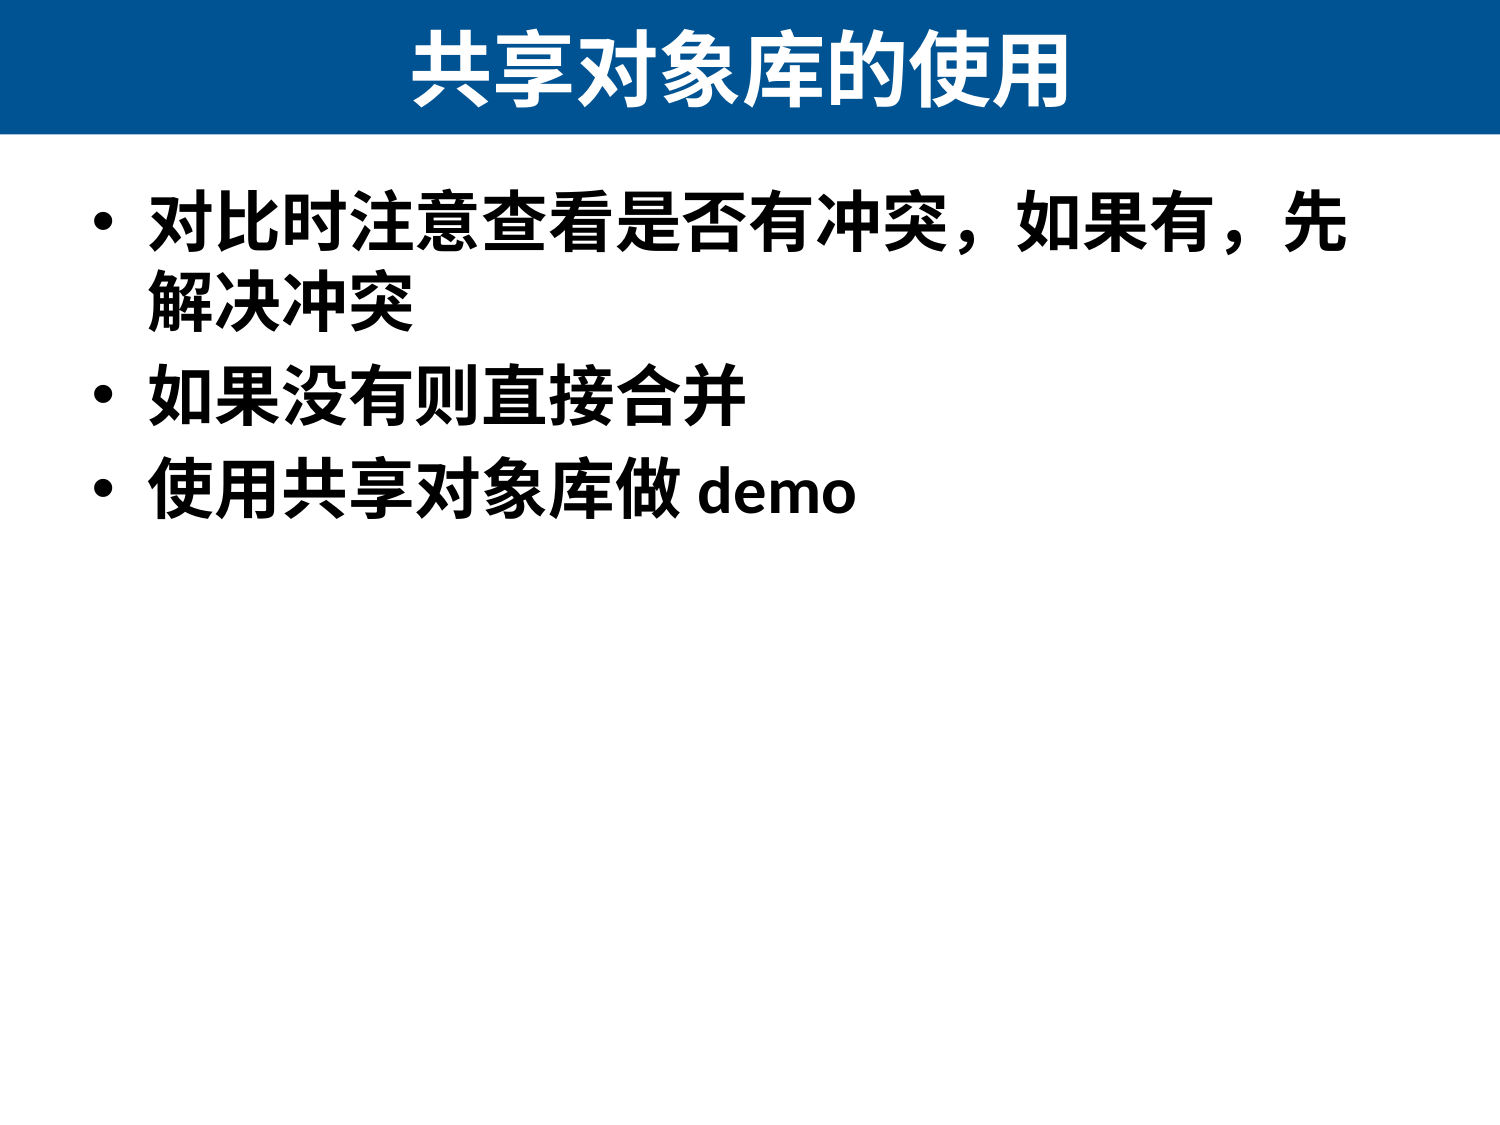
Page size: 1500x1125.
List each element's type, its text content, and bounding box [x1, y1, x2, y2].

title 共享对象库的使用 [2, 0, 1483, 135]
list 对比时注意查看是否有冲突，如果有，先解决冲突 如果没有则直接合并 使用共享对象库做demo [76, 172, 1427, 916]
